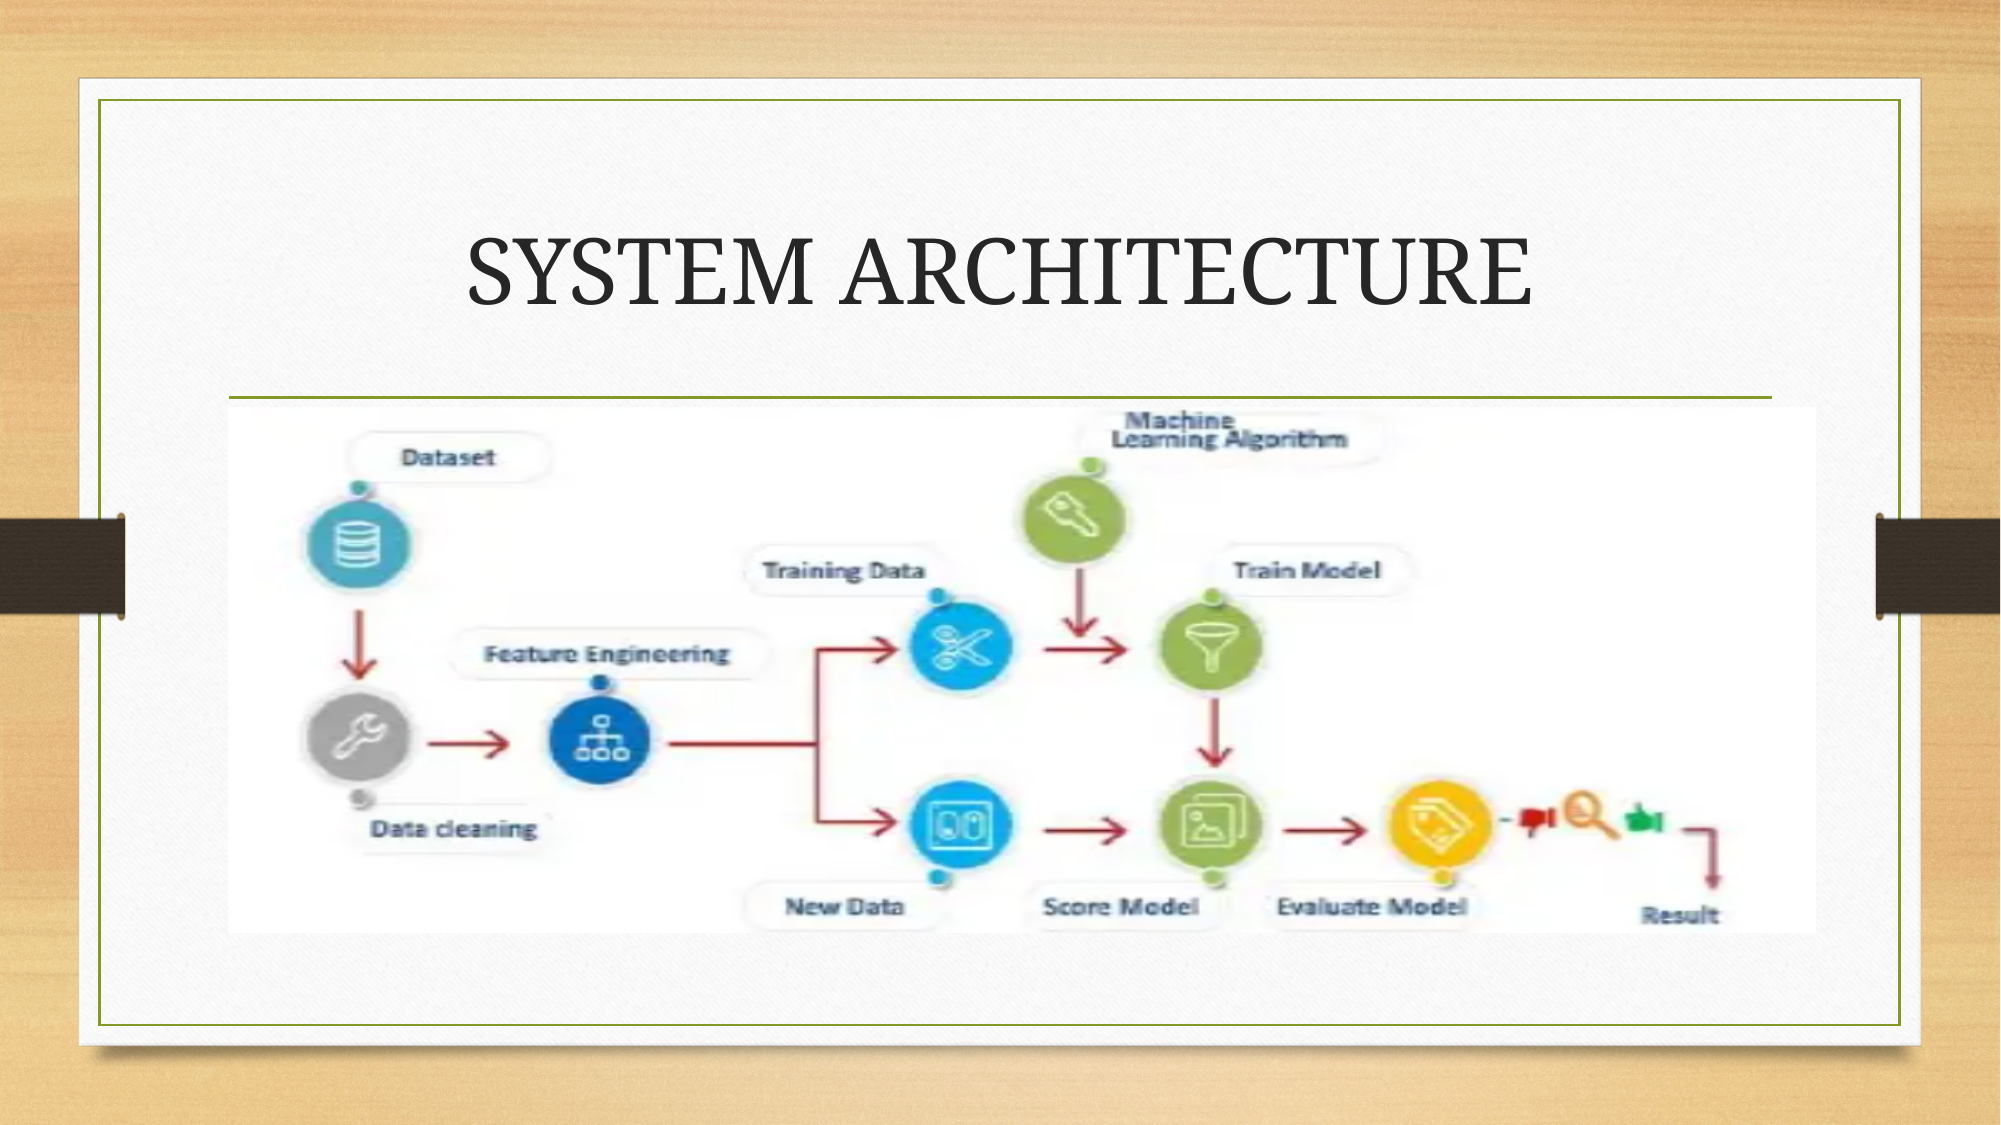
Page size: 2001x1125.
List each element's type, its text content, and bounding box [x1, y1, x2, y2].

title SYSTEM ARCHITECTURE [212, 161, 1788, 375]
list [228, 407, 1817, 933]
picture [0, 0, 2001, 1125]
